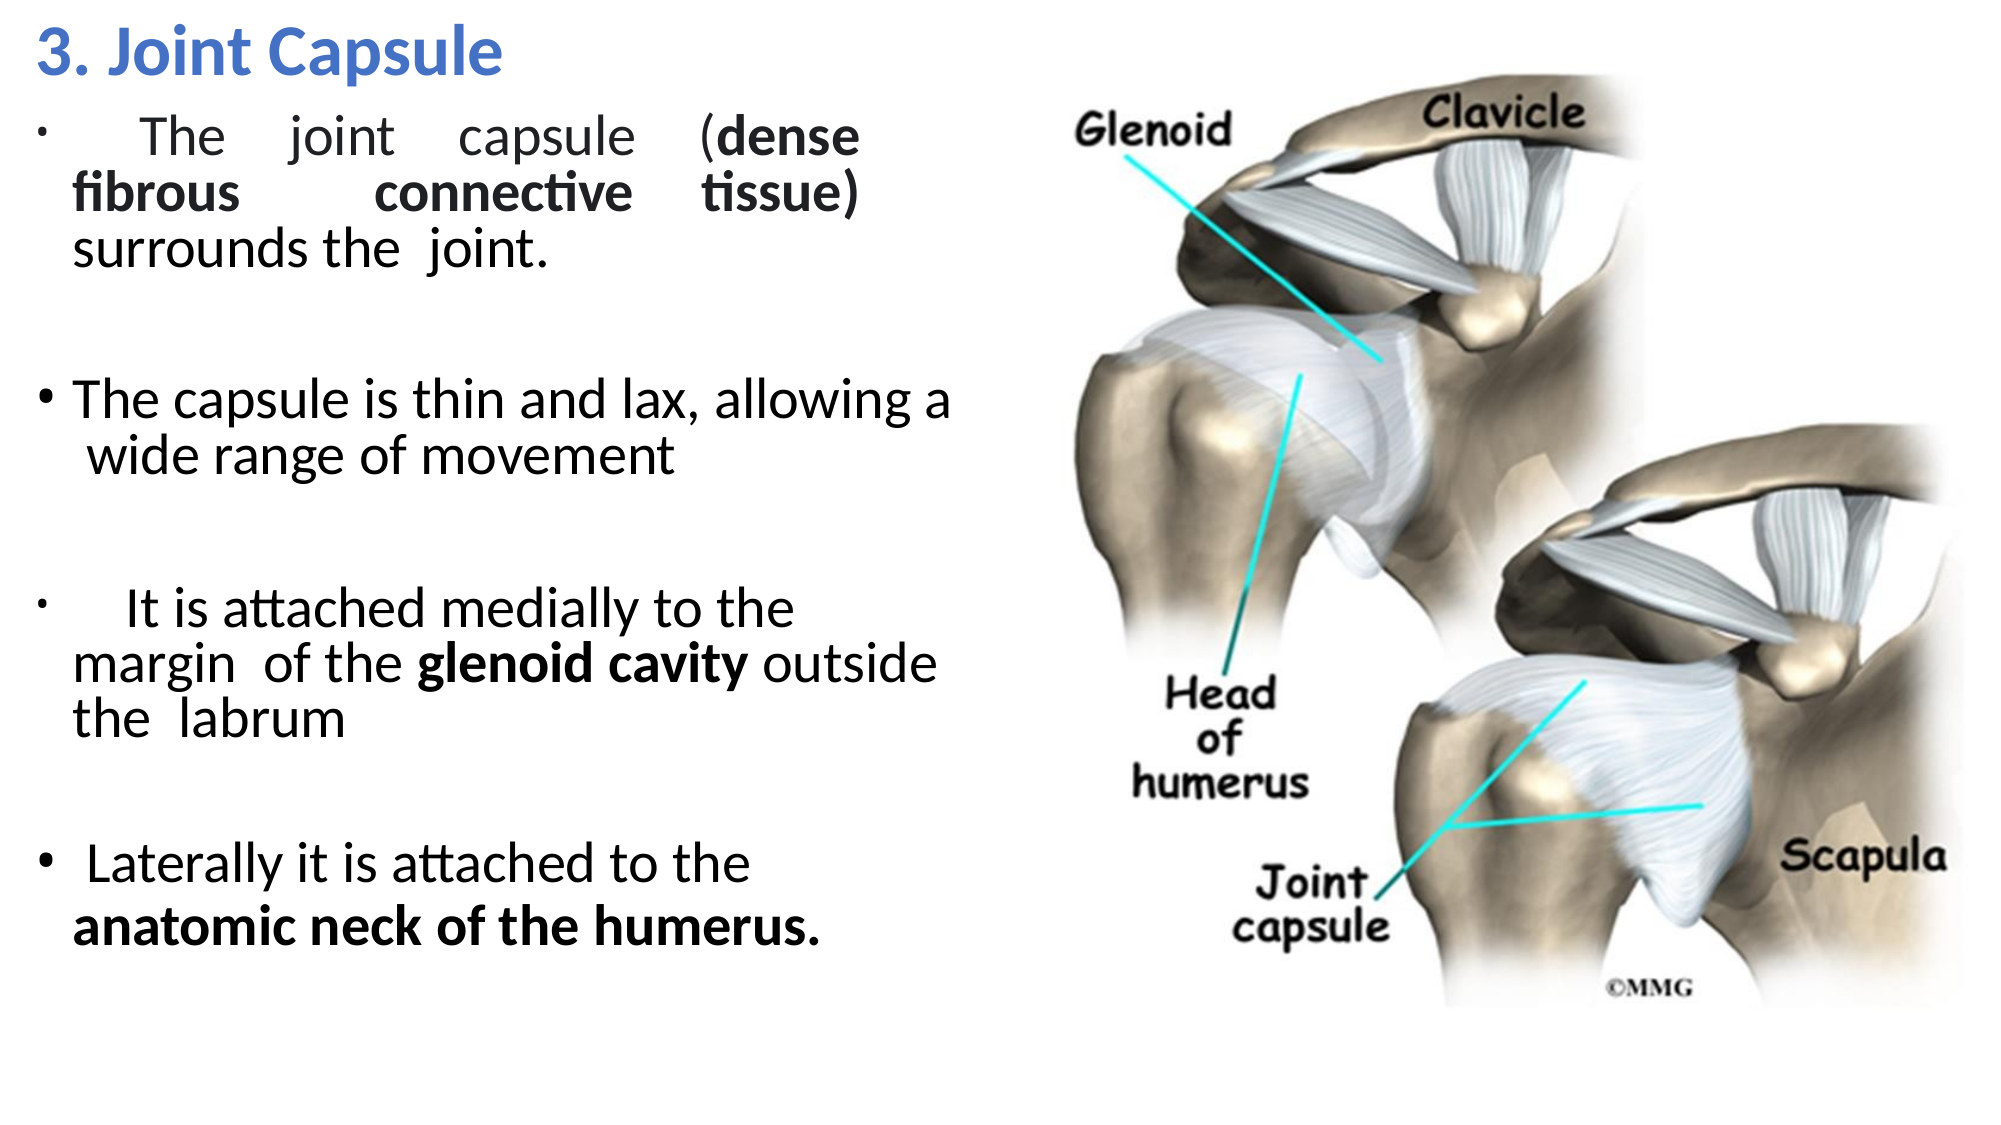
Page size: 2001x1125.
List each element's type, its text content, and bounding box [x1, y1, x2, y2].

picture [1062, 62, 1968, 1010]
title 3. Joint Capsule [33, 0, 508, 94]
text_box The joint capsule (dense fibrous connective tissue) surrounds the joint. The capsule is thin and lax, allowing a wide range of movement It is attached medially to the margin of the glenoid cavity outside the labrum Laterally it is attached to the anatomic neck of the humerus. [33, 94, 961, 958]
